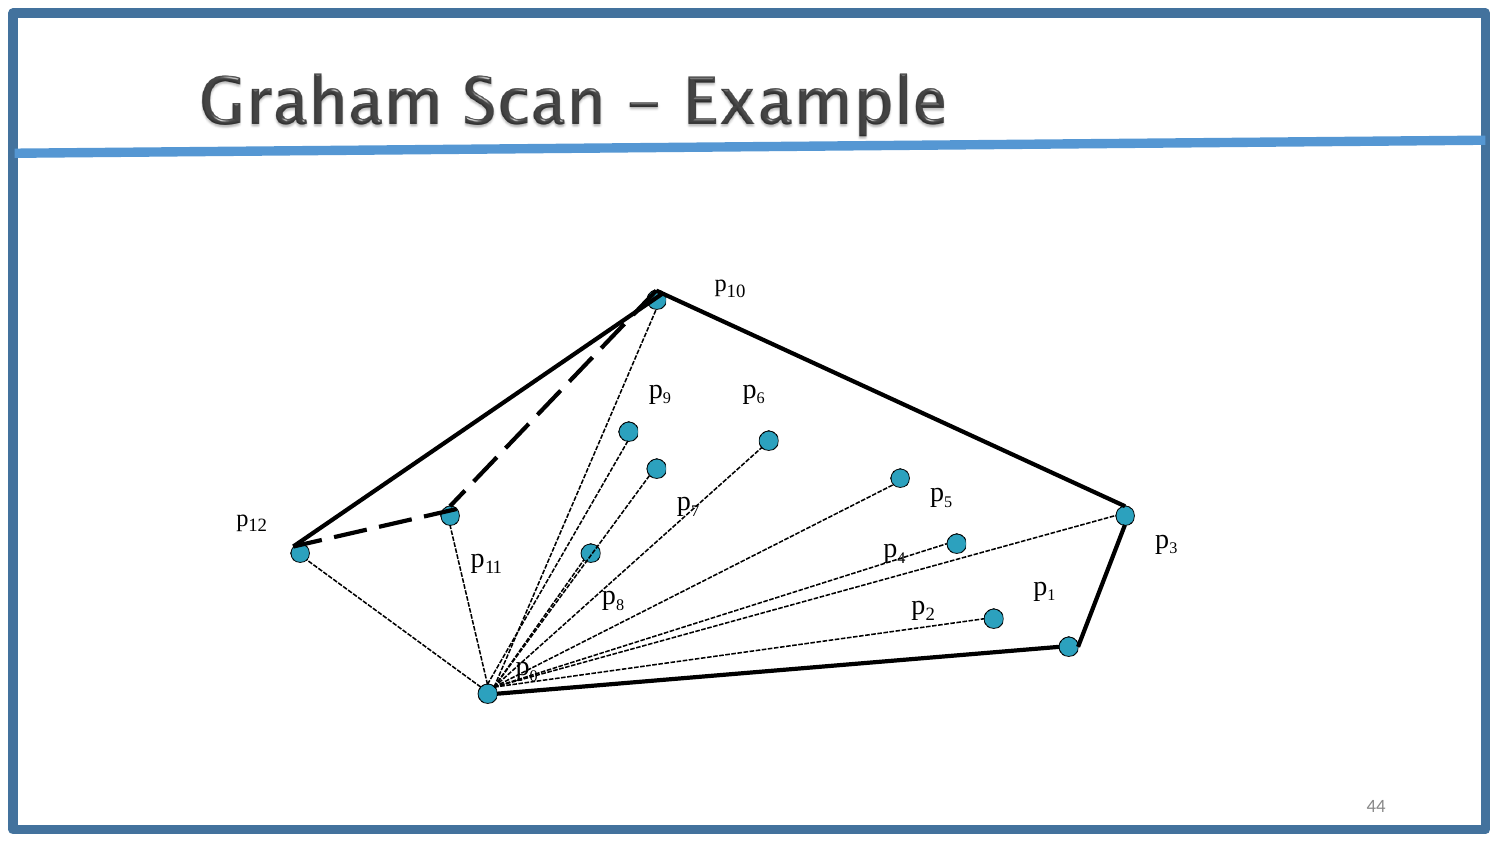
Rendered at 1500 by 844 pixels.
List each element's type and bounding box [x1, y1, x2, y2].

text_box [14, 139, 1486, 154]
text_box [11, 11, 1487, 141]
text_box [11, 159, 1487, 832]
